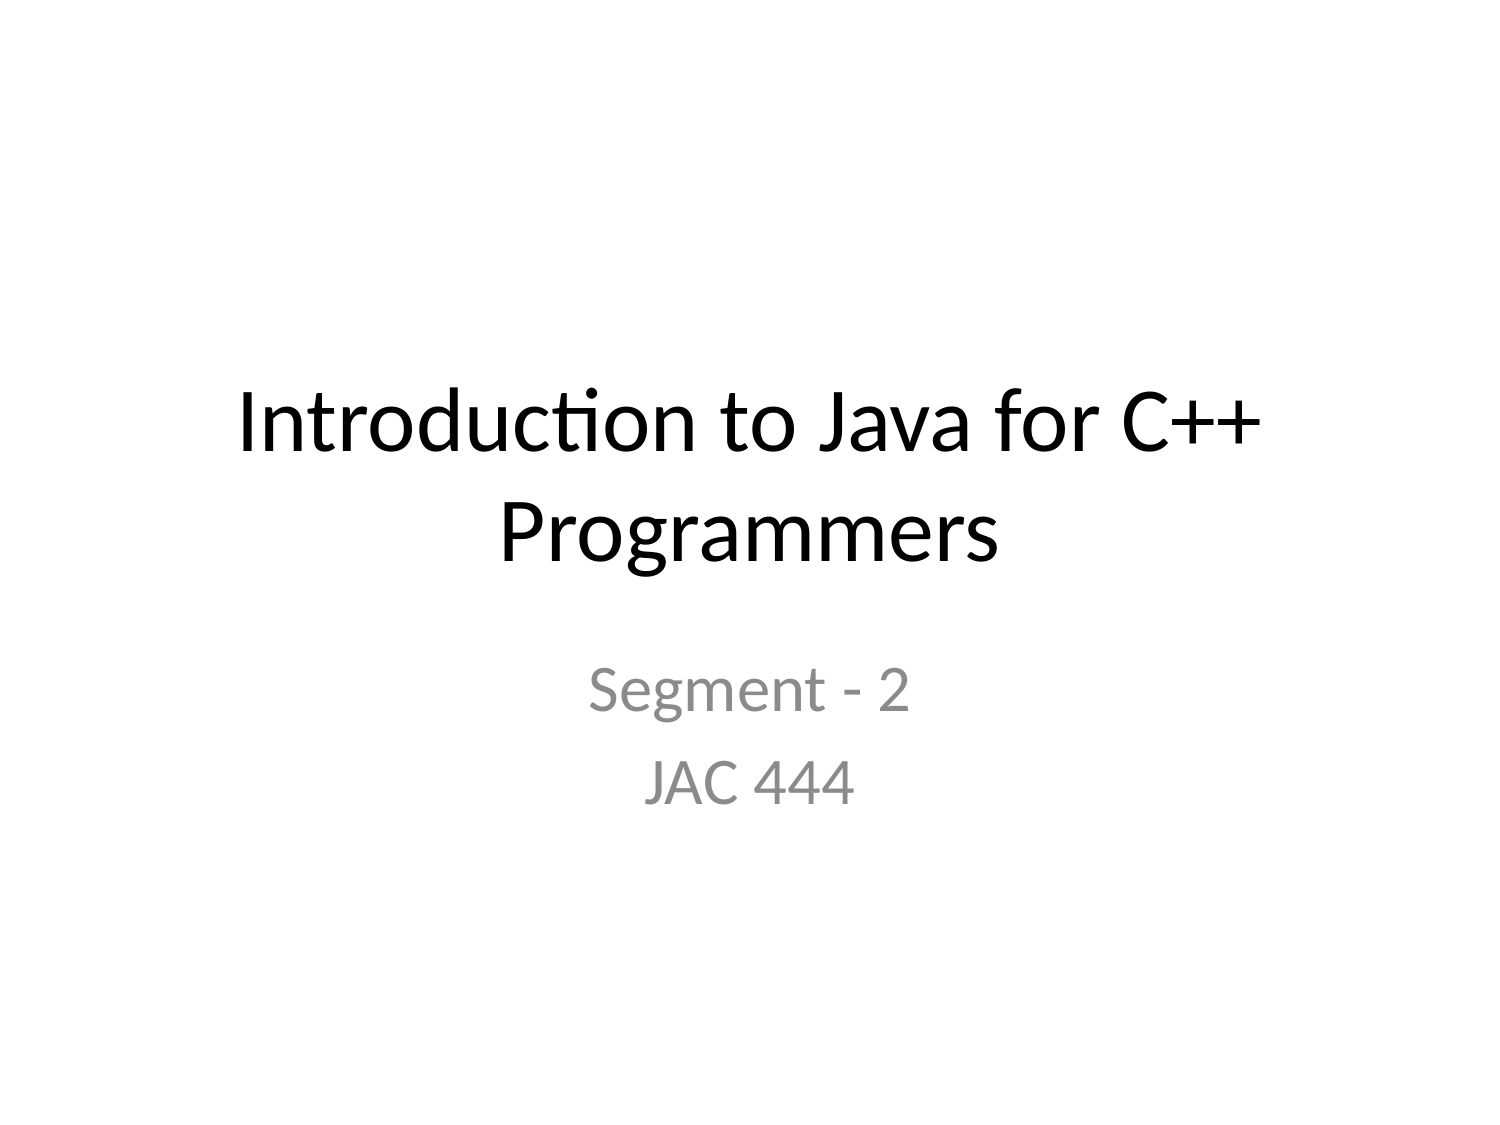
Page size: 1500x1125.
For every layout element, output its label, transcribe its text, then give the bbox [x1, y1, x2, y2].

title Introduction to Java for C++ Programmers [112, 349, 1388, 591]
subtitle Segment - 2 JAC 444 [225, 637, 1275, 925]
